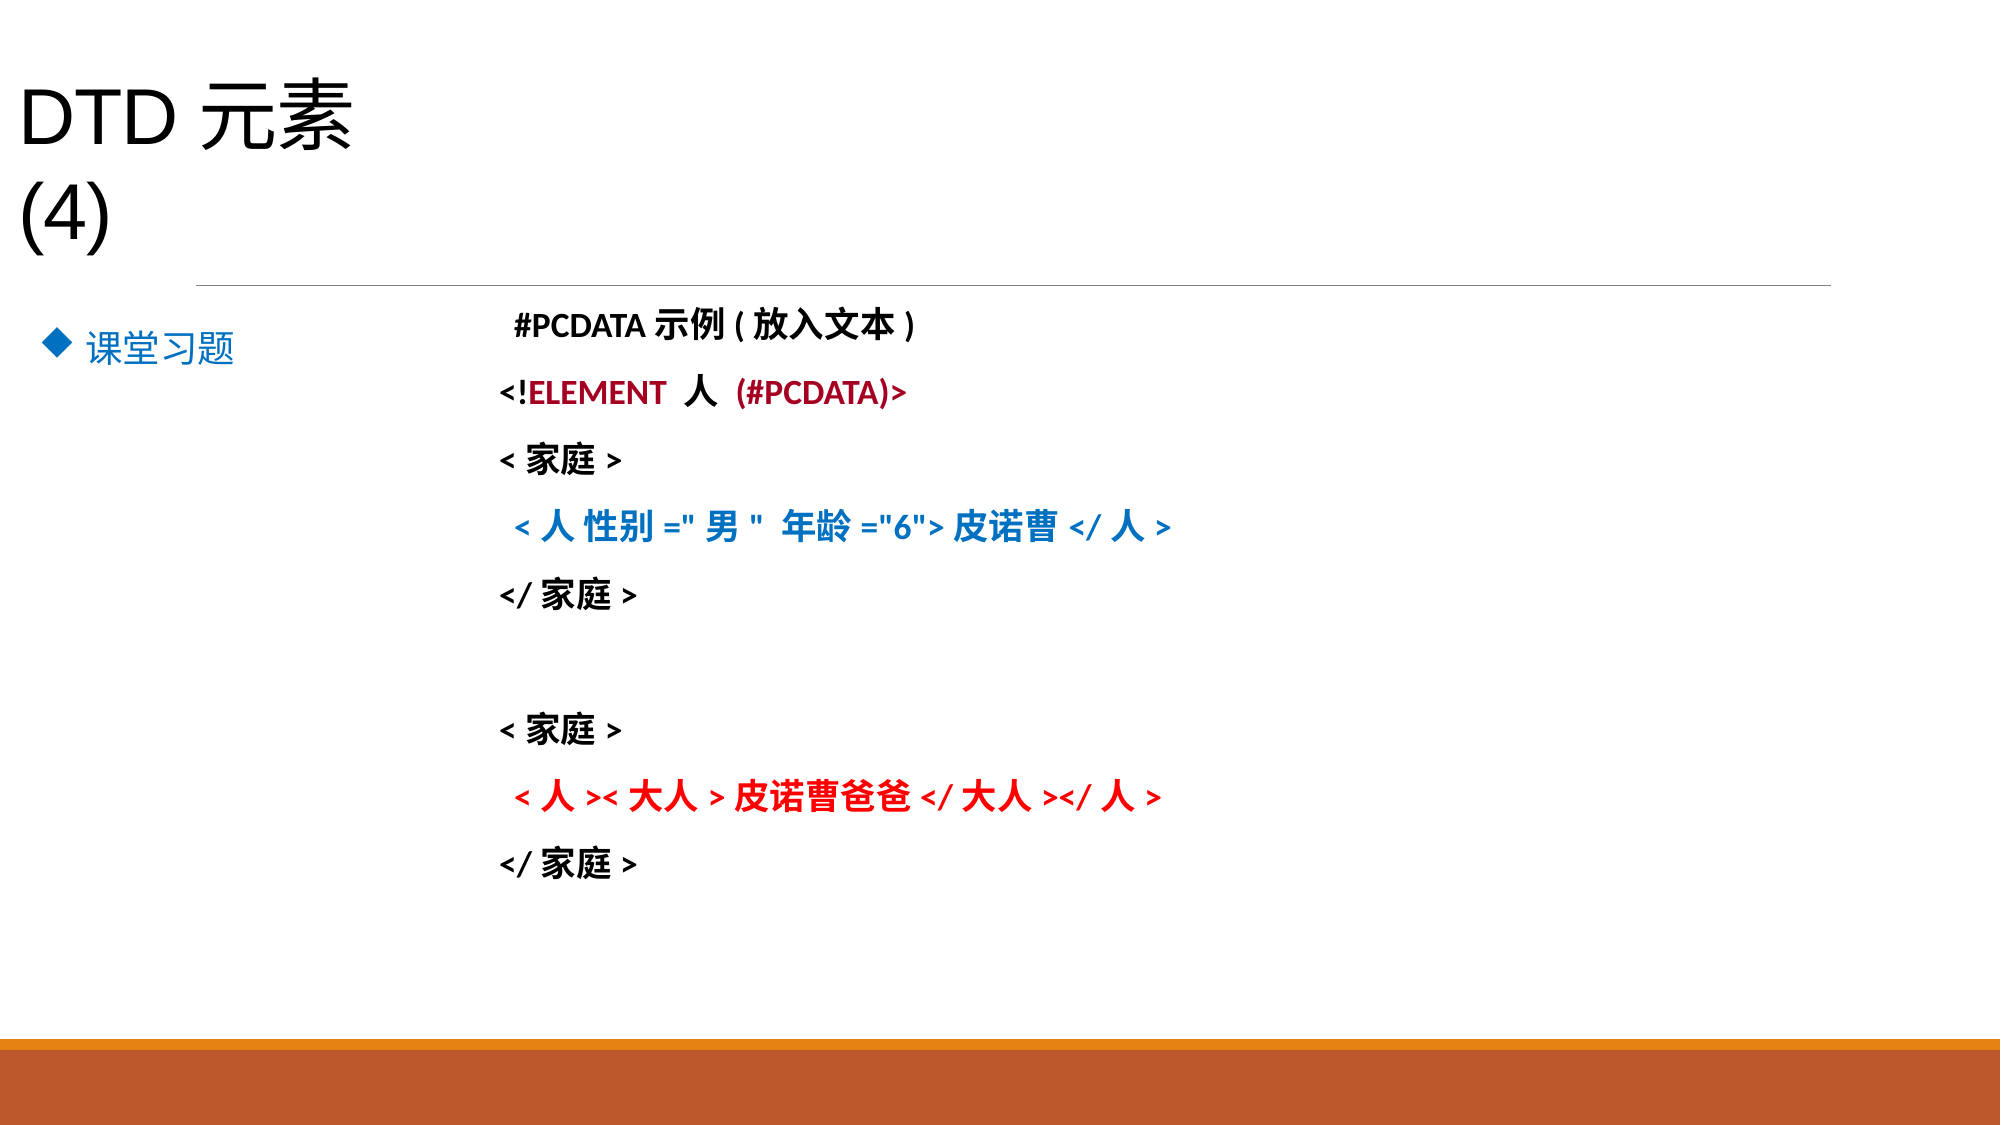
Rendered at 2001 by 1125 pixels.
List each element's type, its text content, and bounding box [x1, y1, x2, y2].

title DTD元素(4) [3, 58, 448, 264]
text_box #PCDATA示例(放入文本) <!ELEMENT 人 (#PCDATA)> <家庭> <人 性别="男" 年龄="6">皮诺曹</人> </家庭> <家庭> <人><大人>皮诺曹爸爸</大人></人> </家庭> [499, 299, 1763, 1044]
text_box 课堂习题 [23, 294, 1981, 378]
